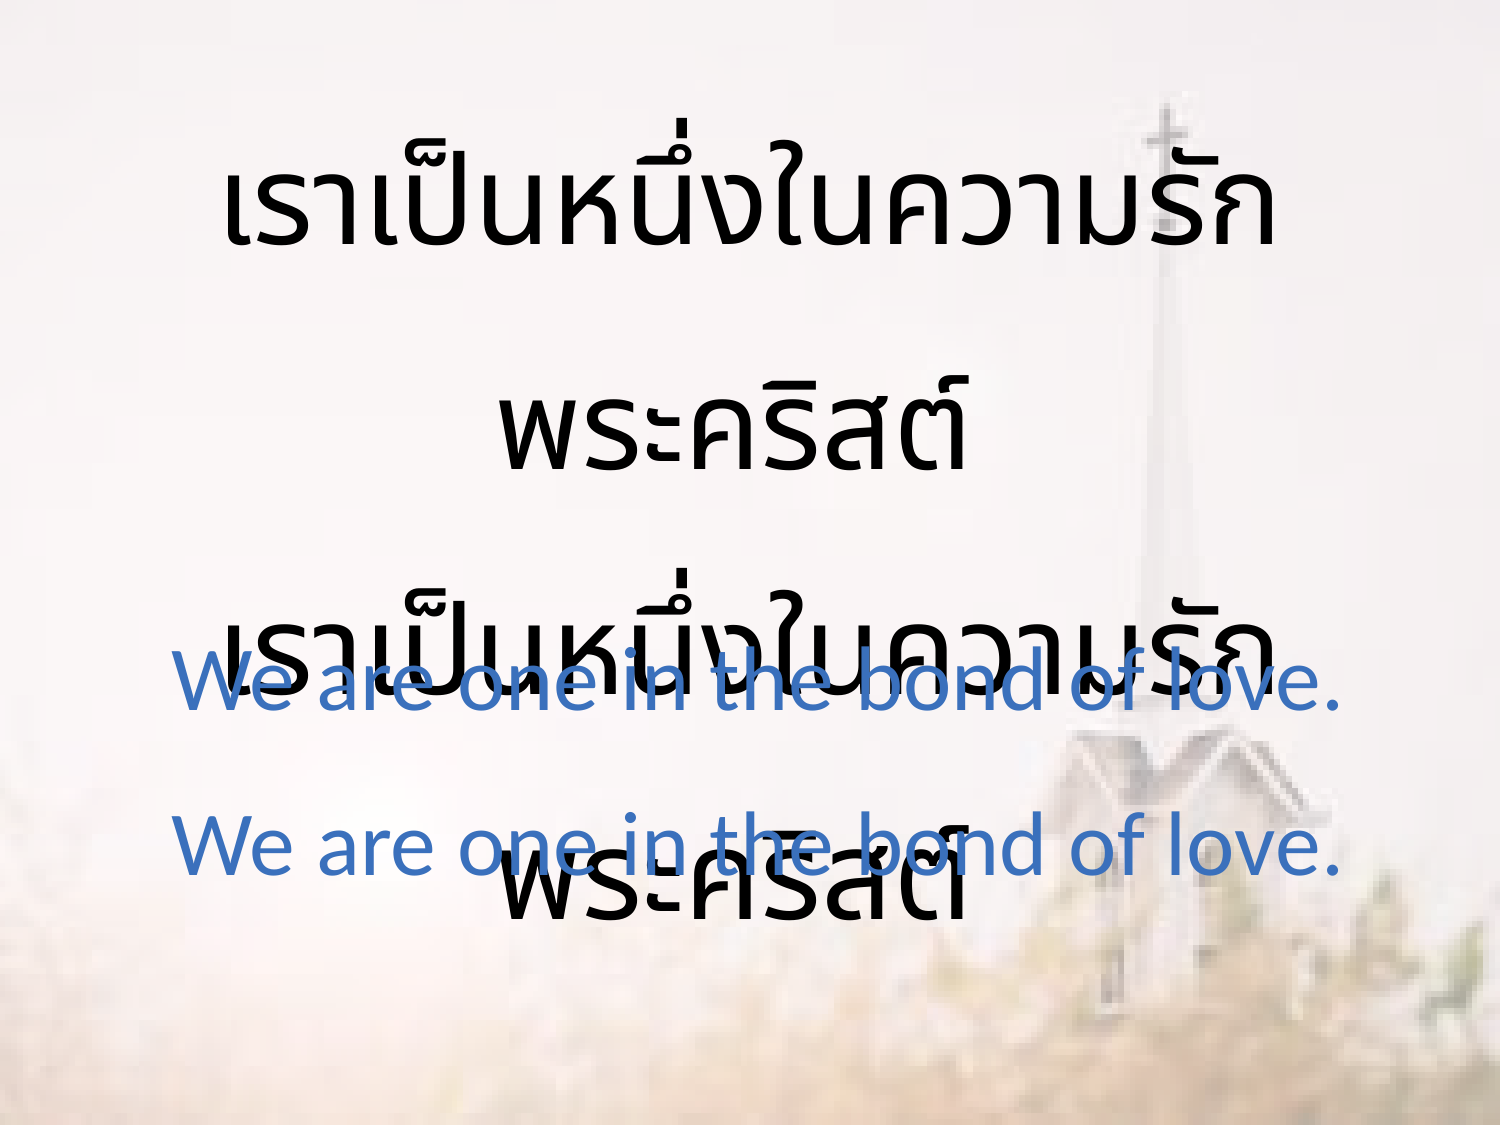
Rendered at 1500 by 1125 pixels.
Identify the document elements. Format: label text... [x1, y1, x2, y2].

text_box เราเป็นหนึ่งในความรักพระคริสต์ เราเป็นหนึ่งในความรักพระคริสต์ [112, 37, 1388, 953]
text_box We are one in the bond of love. We are one in the bond of love. [131, 556, 1407, 901]
